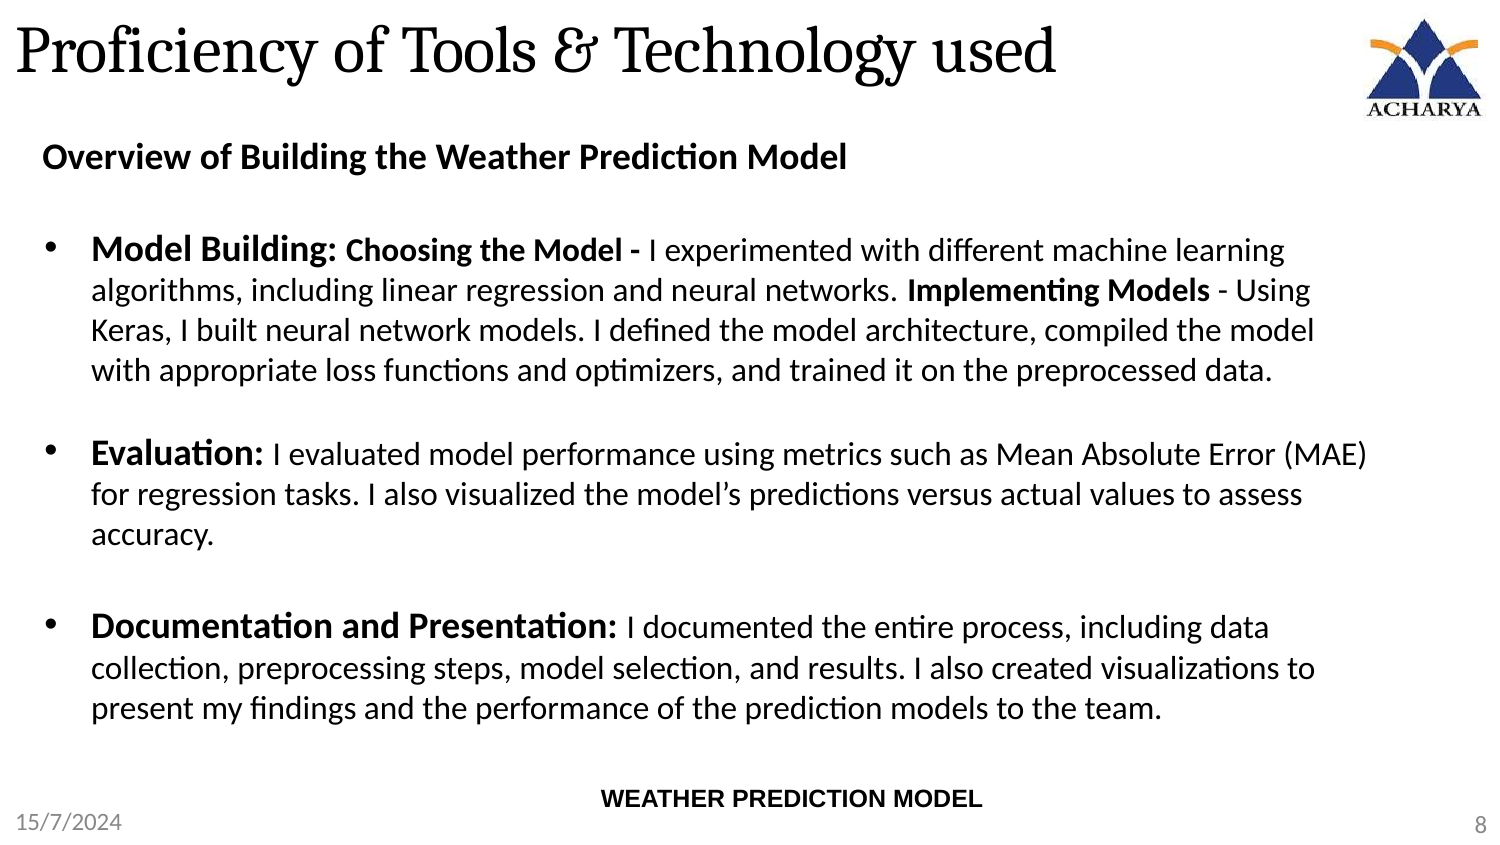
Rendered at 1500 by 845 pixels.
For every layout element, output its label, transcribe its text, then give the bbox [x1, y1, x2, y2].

text_box WEATHER PREDICTION MODEL [541, 779, 1042, 844]
slide_number 8 [1468, 812, 1494, 845]
picture [1363, 13, 1489, 121]
text_box 15/7/2024 [12, 803, 125, 835]
text_box Overview of Building the Weather Prediction Model Model Building: Choosing the Model - I experimented with different machine learning algorithms, including linear regression and neural networks. Implementing Models - Using Keras, I built neural network models. I defined the model architecture, compiled the model with appropriate loss functions and optimizers, and trained it on the preprocessed data. Evaluation: I evaluated model performance using metrics such as Mean Absolute Error (MAE) for regression tasks. I also visualized the model’s predictions versus actual values to assess accuracy. Documentation and Presentation: I documented the entire process, including data collection, preprocessing steps, model selection, and results. I also created visualizations to present my findings and the performance of the prediction models to the team. [42, 129, 1375, 774]
title Proficiency of Tools & Technology used [12, 3, 1124, 147]
